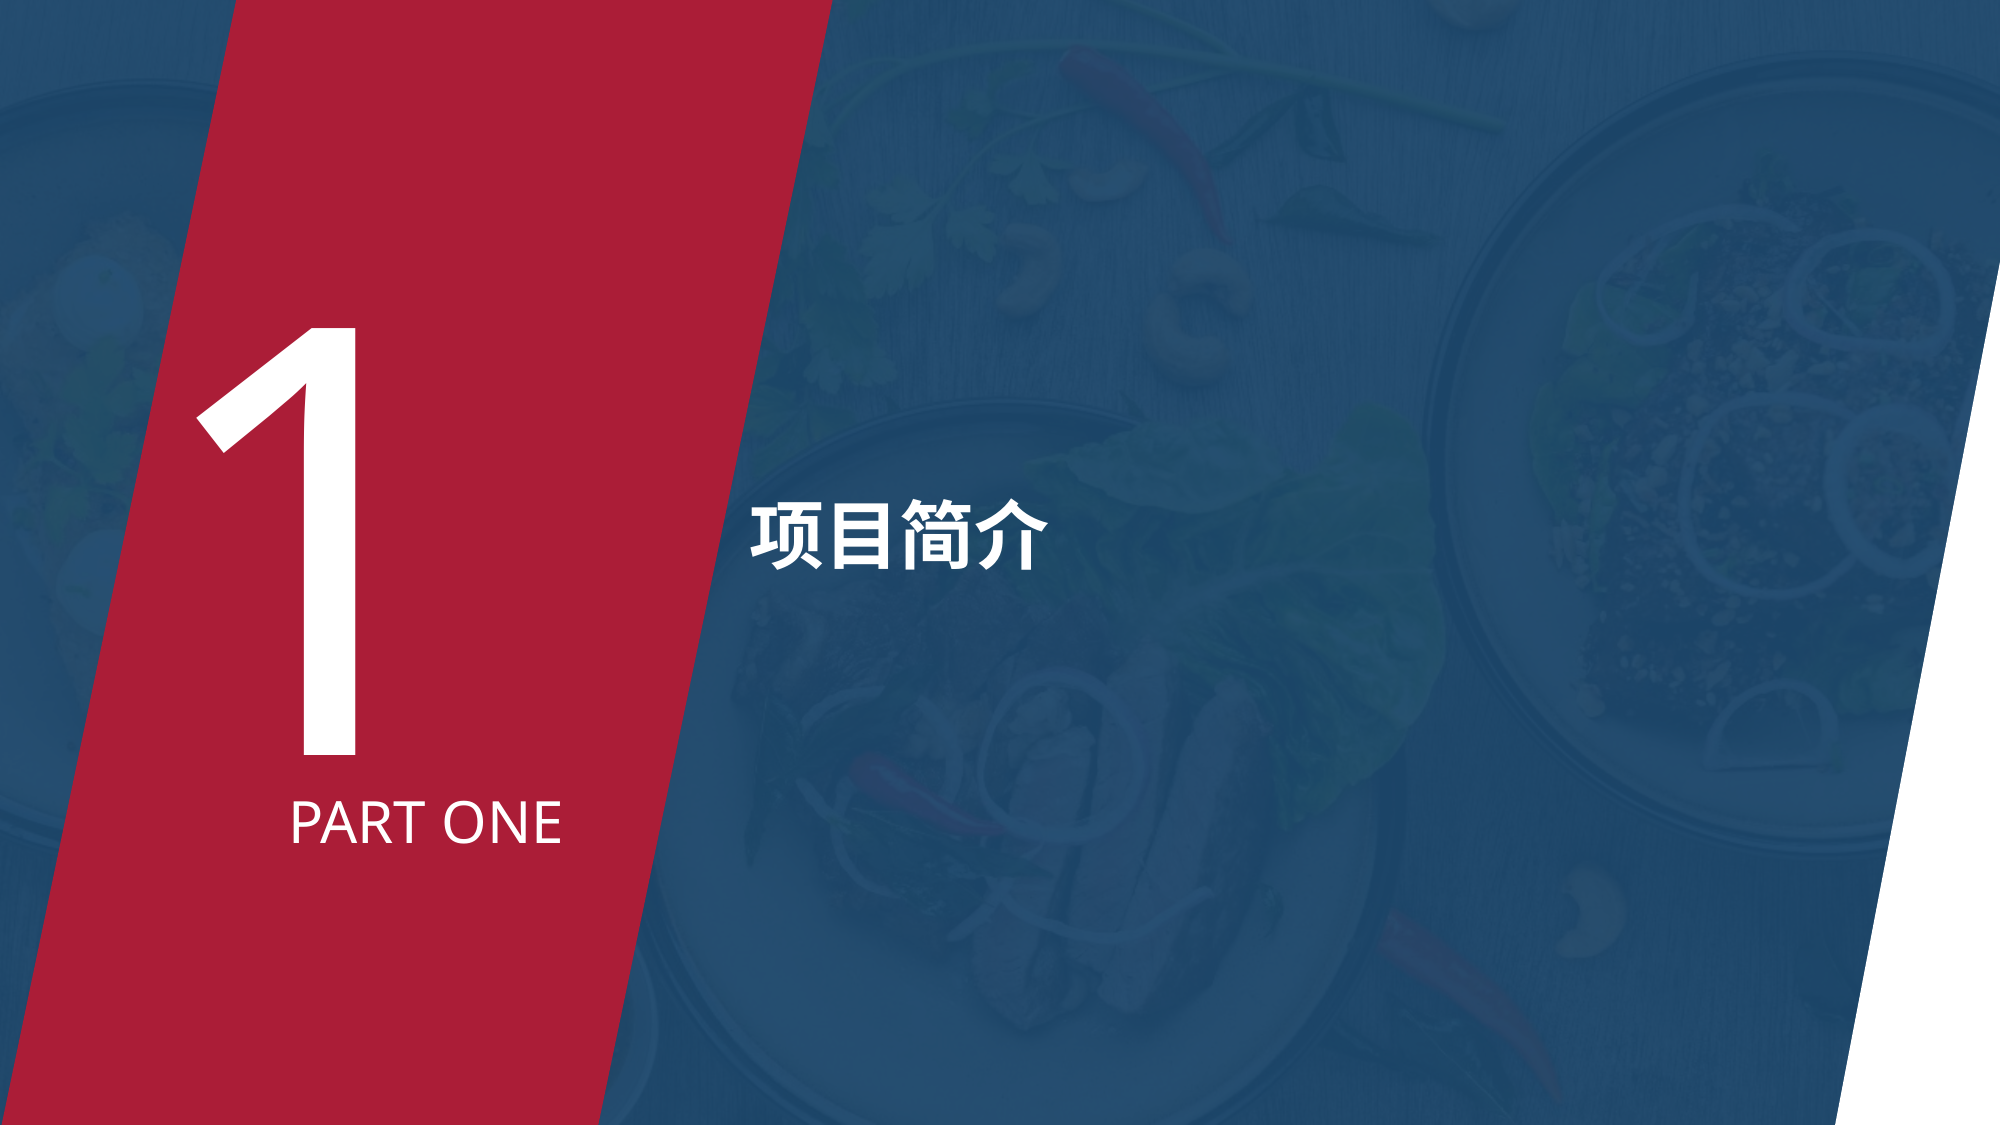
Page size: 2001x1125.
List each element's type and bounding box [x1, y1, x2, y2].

picture [0, 0, 2000, 1125]
text_box [0, 0, 1999, 1124]
